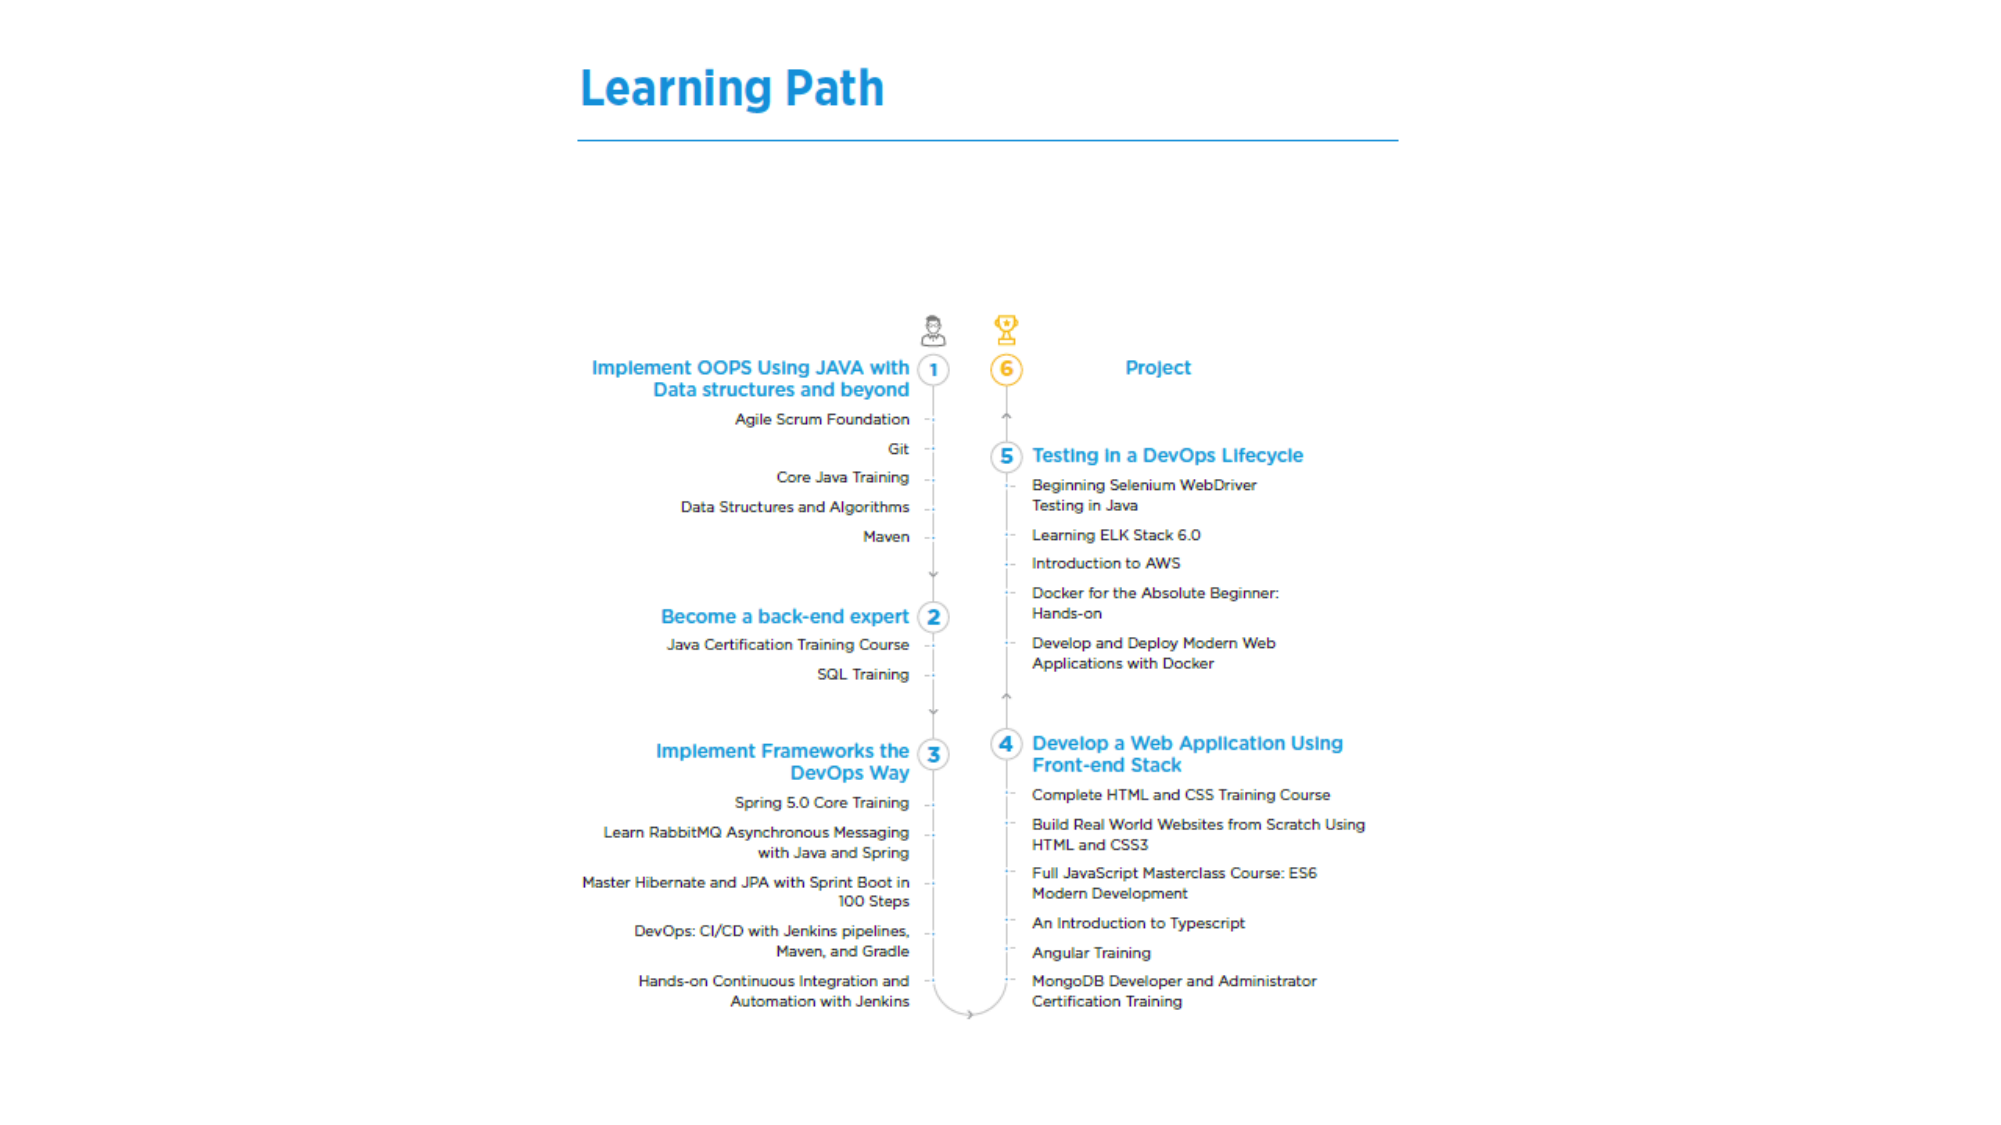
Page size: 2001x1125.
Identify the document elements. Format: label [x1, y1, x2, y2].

picture [548, 54, 1452, 1071]
